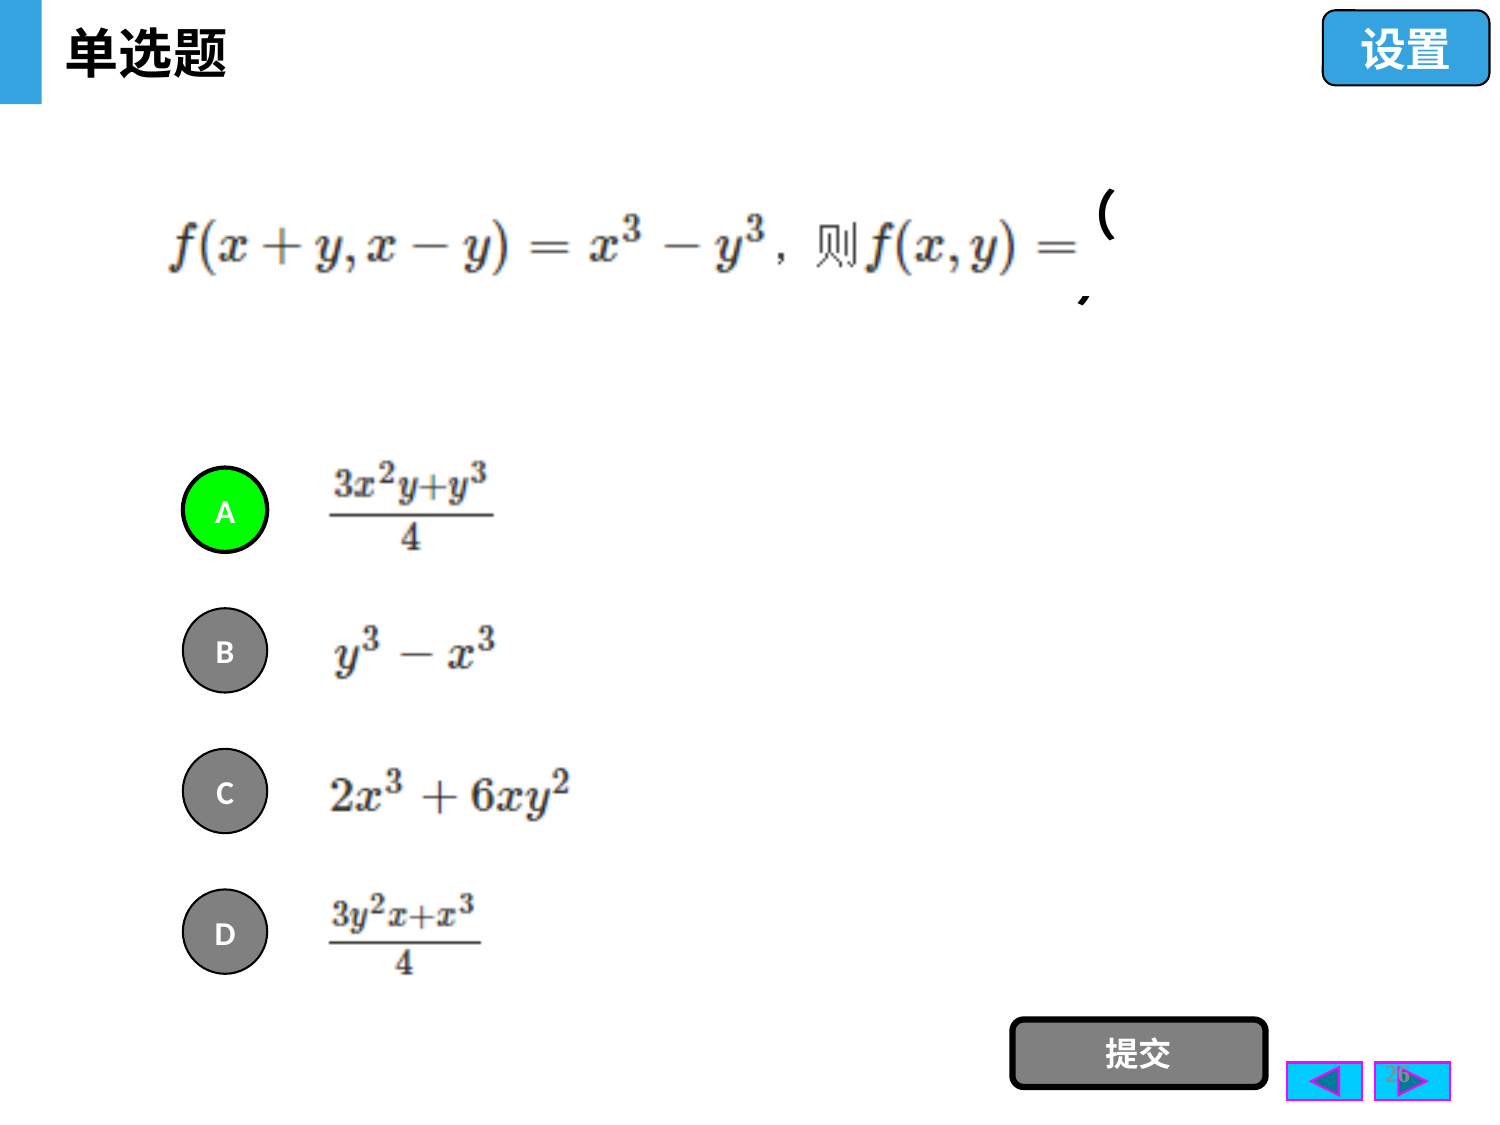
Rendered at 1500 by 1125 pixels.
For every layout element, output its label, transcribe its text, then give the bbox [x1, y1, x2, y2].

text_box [164, 70, 1200, 423]
text_box C [180, 746, 270, 836]
text_box B [180, 606, 270, 695]
picture [322, 456, 514, 563]
picture [312, 876, 497, 988]
picture [318, 751, 609, 828]
text_box A [180, 465, 270, 555]
text_box D [180, 887, 270, 976]
slide_number 26 [1074, 1042, 1425, 1103]
picture [333, 603, 508, 700]
text_box 设置 [1320, 8, 1492, 88]
text_box 提交 [1010, 1017, 1268, 1090]
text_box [0, 0, 259, 105]
